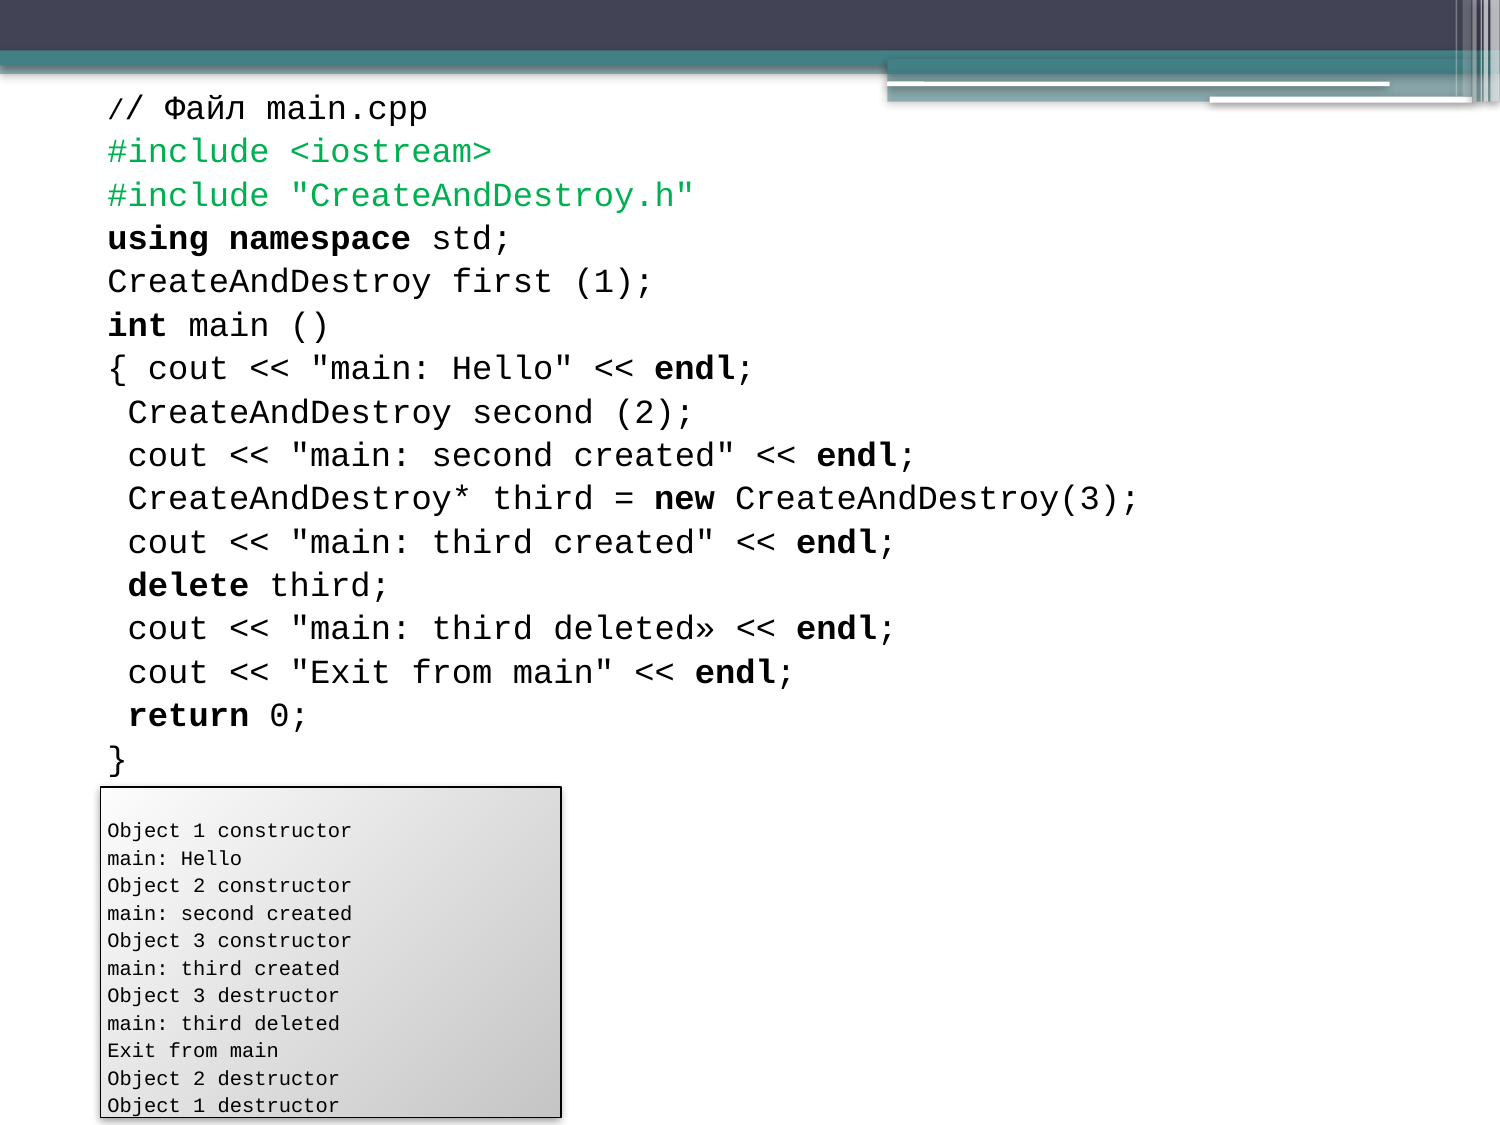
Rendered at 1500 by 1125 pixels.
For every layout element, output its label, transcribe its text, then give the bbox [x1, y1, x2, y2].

list // Файл main.cpp #include <iostream> #include "CreateAndDestroy.h" using namespace std; CreateAndDestroy first (1); int main () { cout << "main: Hello" << endl; CreateAndDestroy second (2); cout << "main: second created" << endl; CreateAndDestroy* third = new CreateAndDestroy(3); cout << "main: third created" << endl; delete third; cout << "main: third deleted» << endl; cout << "Exit from main" << endl; return 0; } Object 1 constructor main: Hello Object 2 constructor main: second created Object 3 constructor main: third created Object 3 destructor main: third deleted Exit from main Object 2 destructor Object 1 destructor [76, 78, 1427, 1125]
